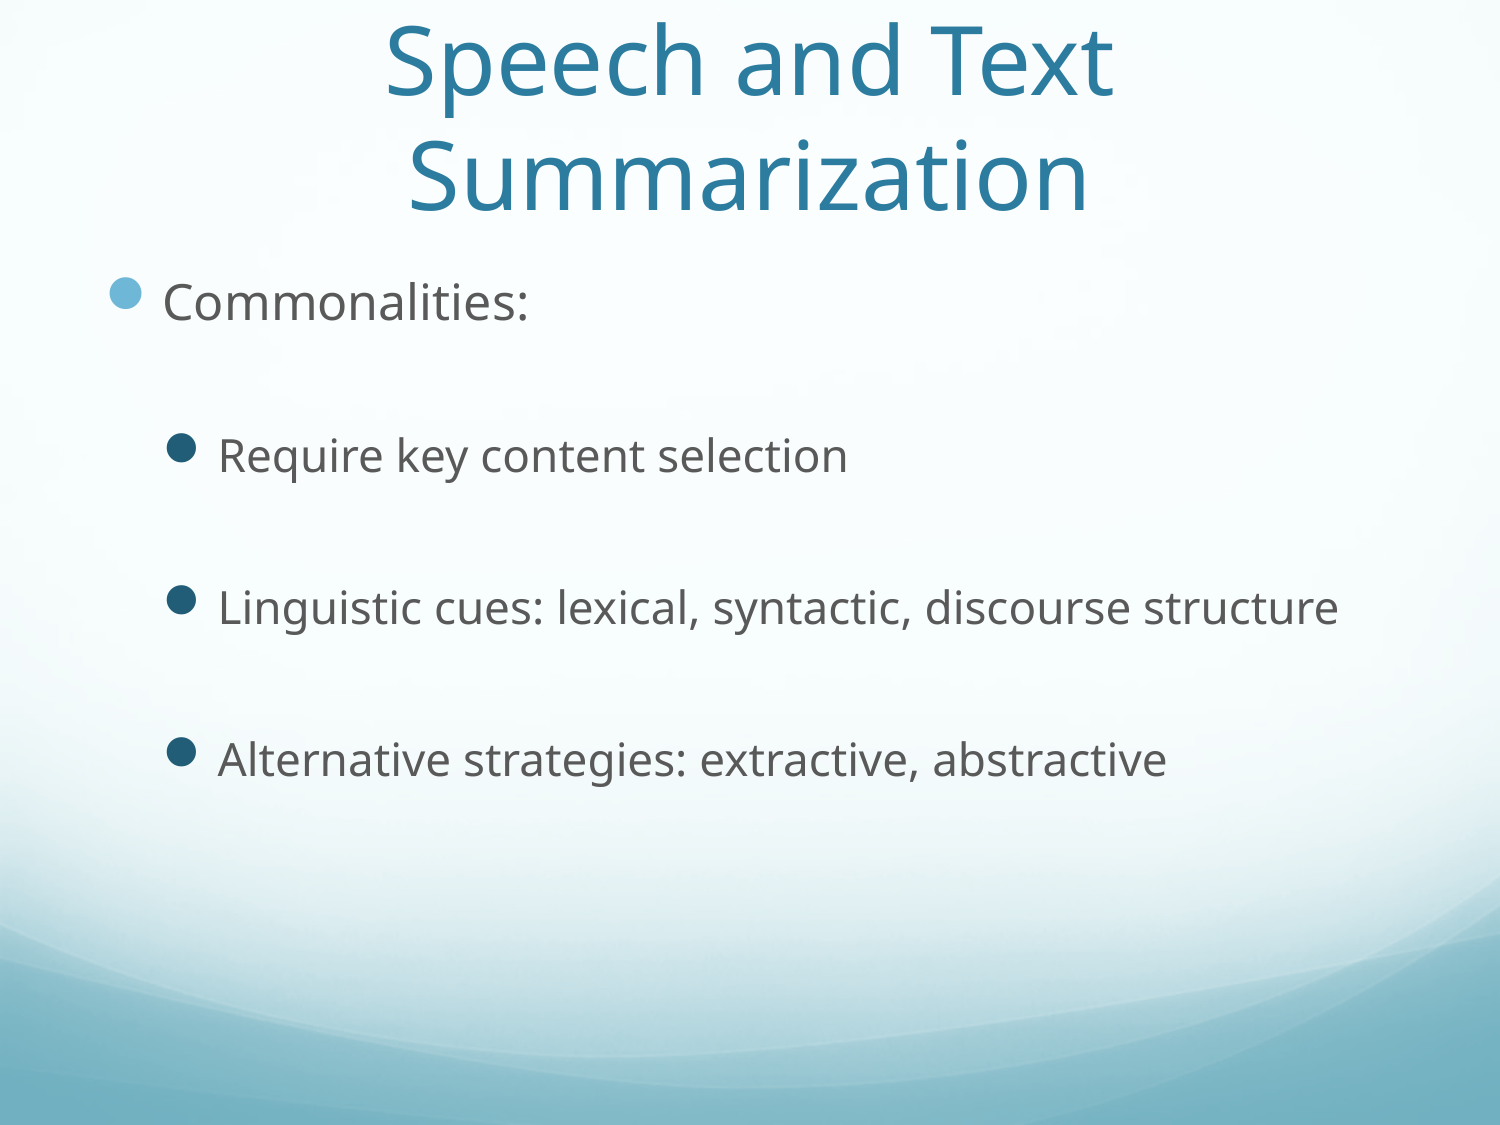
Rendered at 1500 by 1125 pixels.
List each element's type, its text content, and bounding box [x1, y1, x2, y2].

list Commonalities: Require key content selection Linguistic cues: lexical, syntactic, discourse structure Alternative strategies: extractive, abstractive [90, 262, 1410, 975]
title Speech and Text Summarization [90, 17, 1410, 237]
